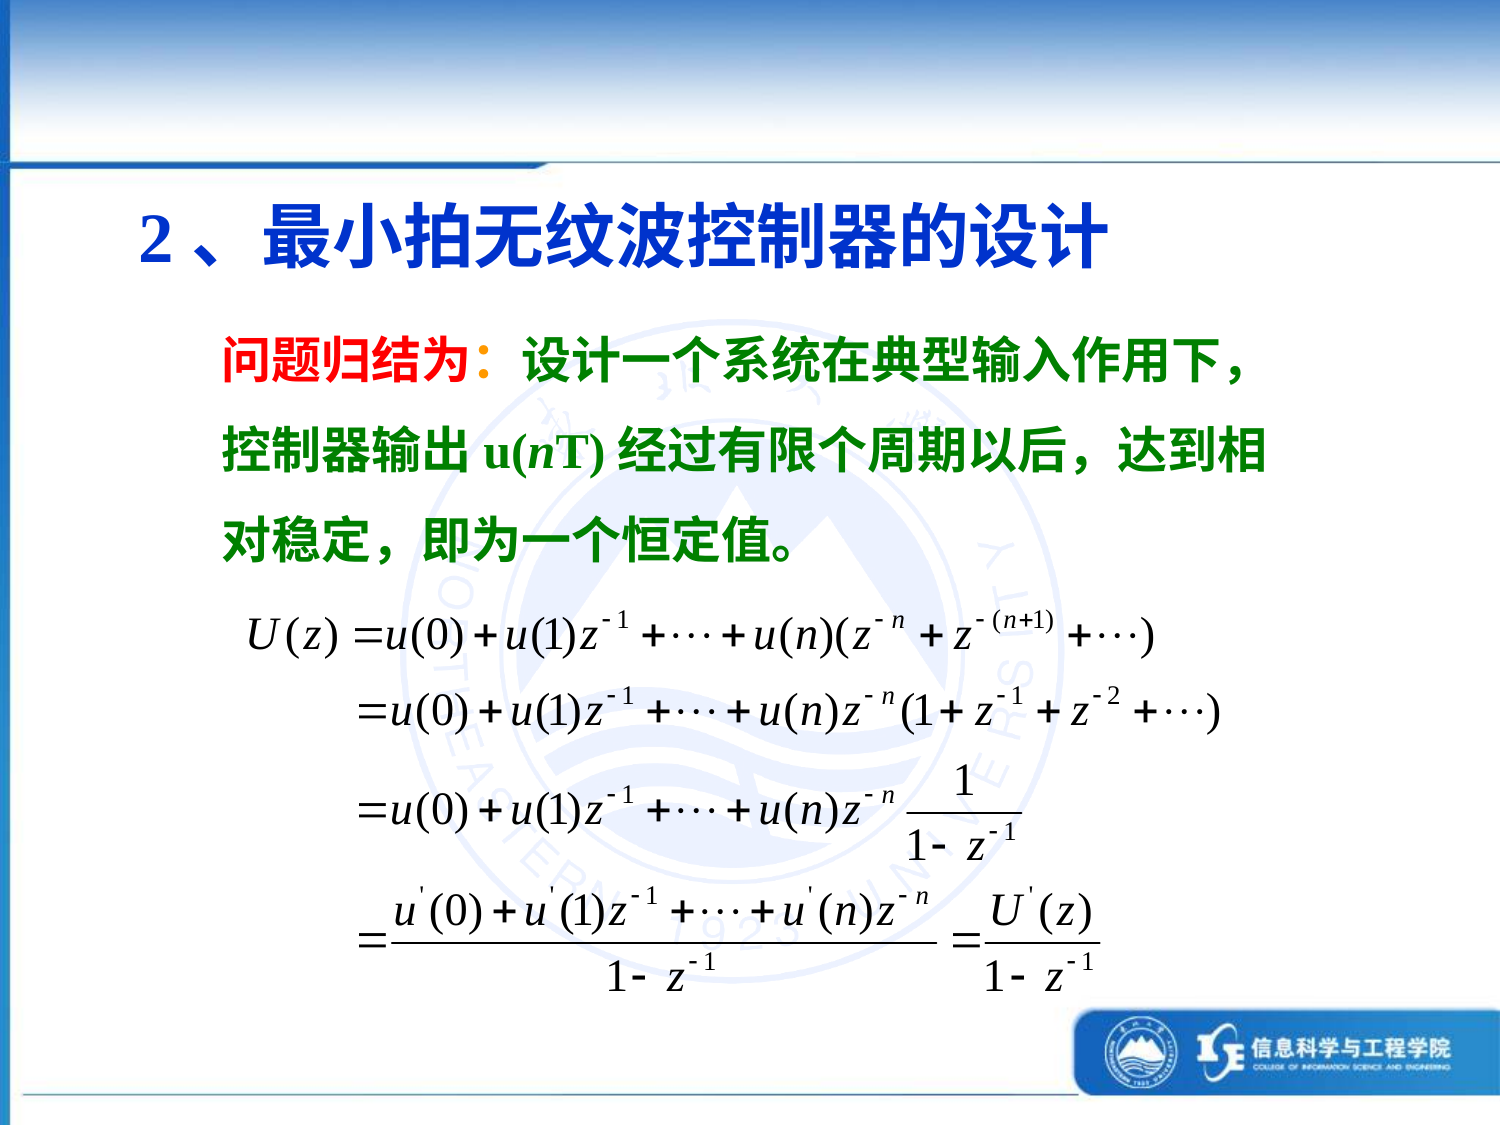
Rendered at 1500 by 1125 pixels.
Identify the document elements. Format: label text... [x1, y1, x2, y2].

text_box 2、最小拍无纹波控制器的设计 [123, 184, 1329, 285]
text_box 问题归结为：设计一个系统在典型输入作用下，控制器输出u(nT)经过有限个周期以后，达到相对稳定，即为一个恒定值。 [206, 290, 1329, 576]
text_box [241, 597, 1229, 1002]
picture [0, 0, 1500, 1125]
